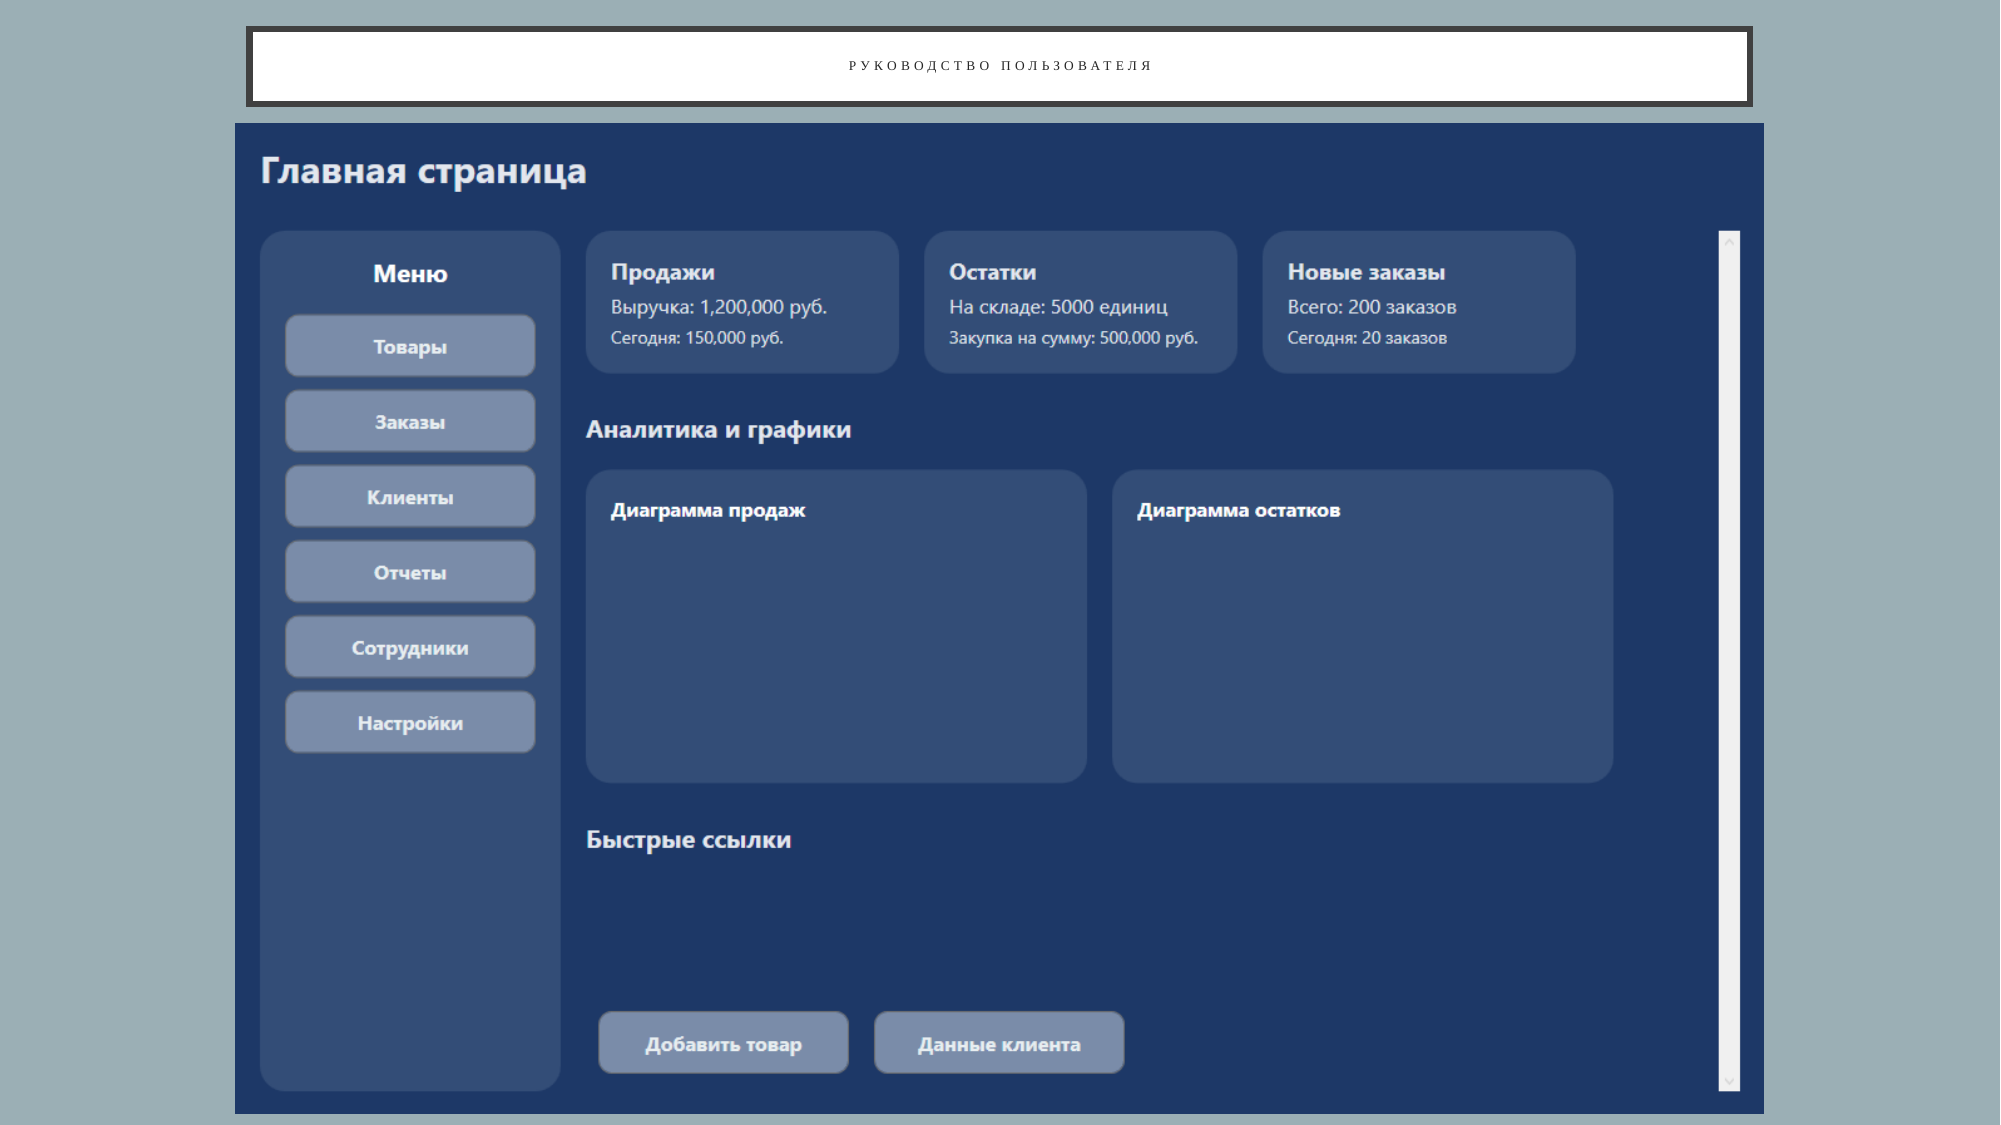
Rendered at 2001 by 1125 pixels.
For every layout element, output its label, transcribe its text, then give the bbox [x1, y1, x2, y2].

title Руководство пользователя [246, 26, 1753, 107]
picture [235, 123, 1764, 1114]
